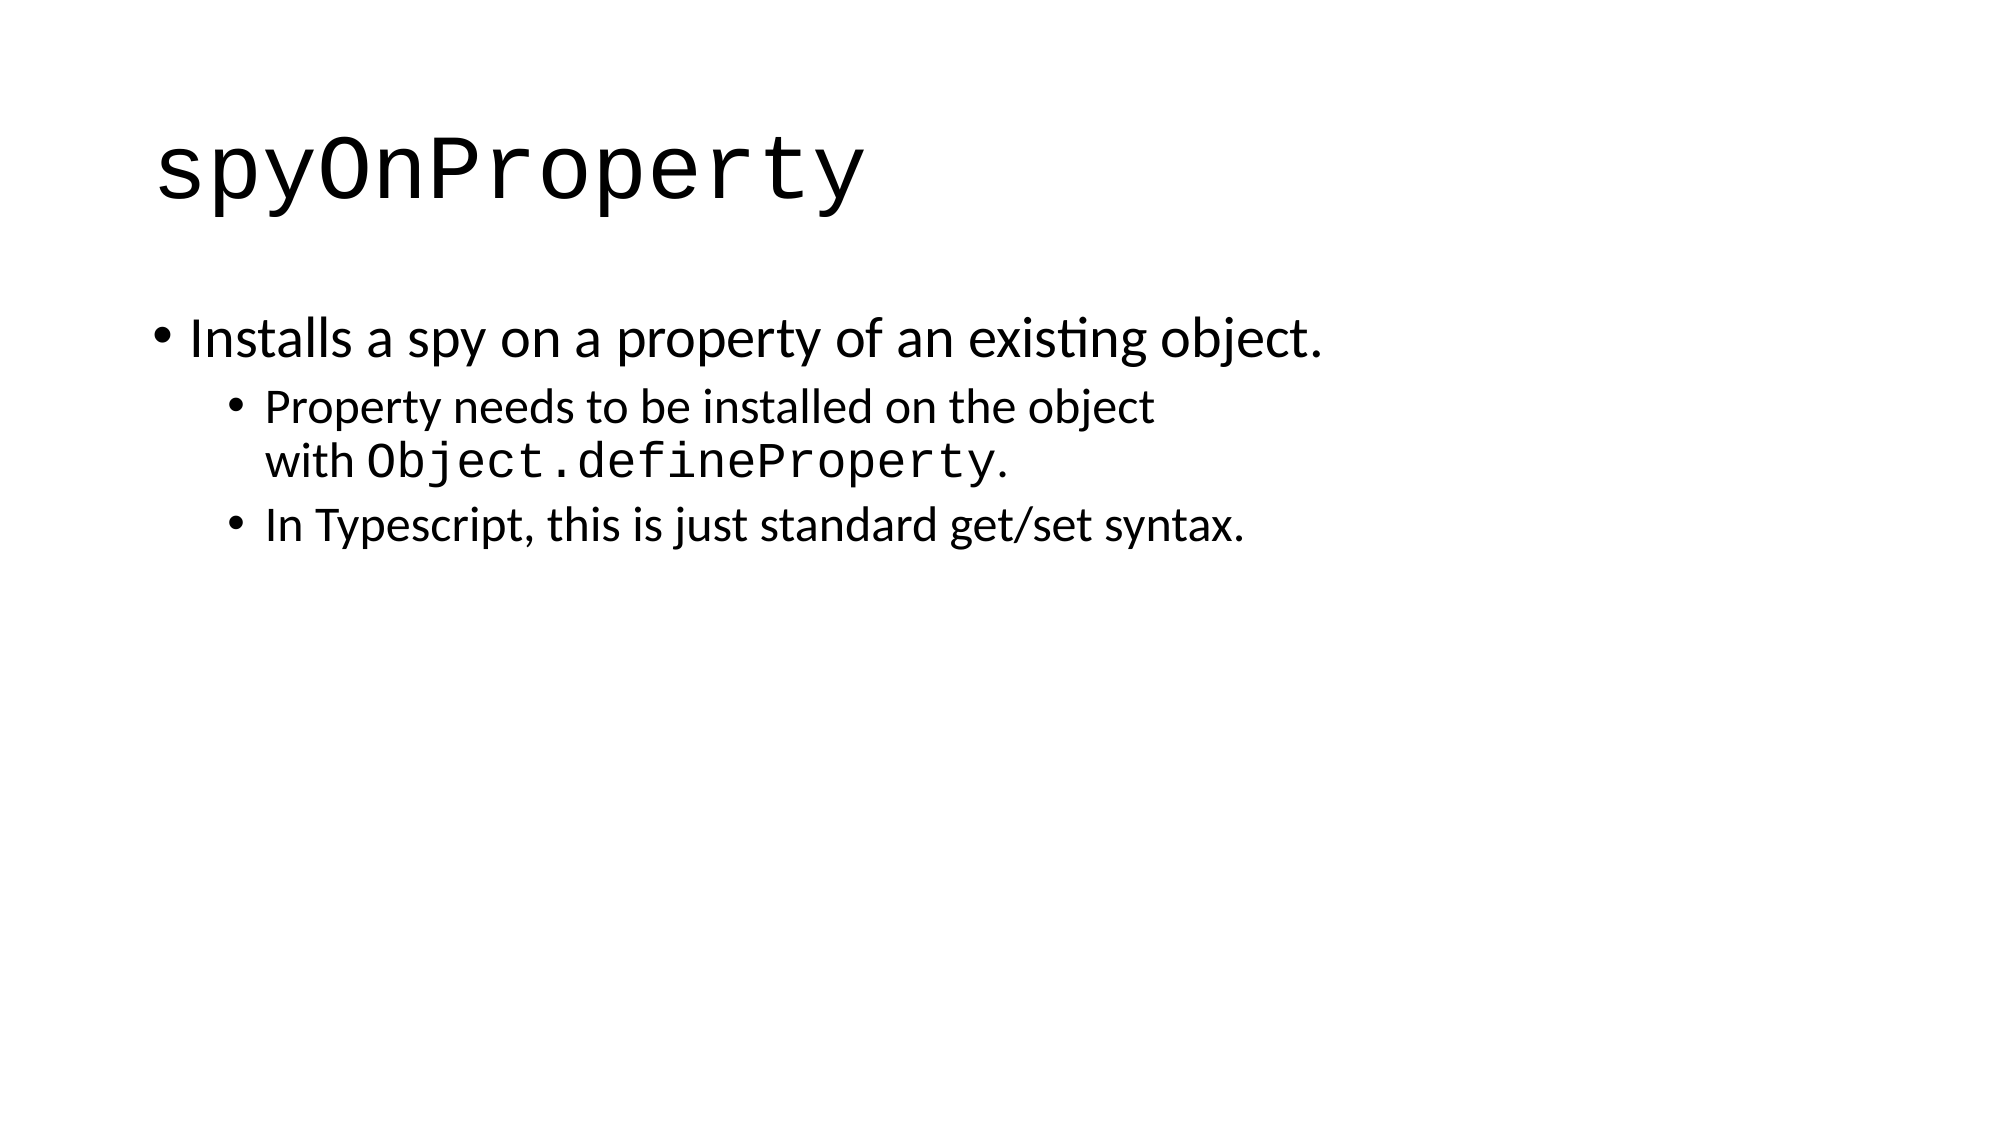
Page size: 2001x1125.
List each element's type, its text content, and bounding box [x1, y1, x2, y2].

title spyOnProperty [137, 59, 1863, 278]
list Installs a spy on a property of an existing object. Property needs to be installed on the object with Object.defineProperty. In Typescript, this is just standard get/set syntax. [137, 299, 1863, 1014]
